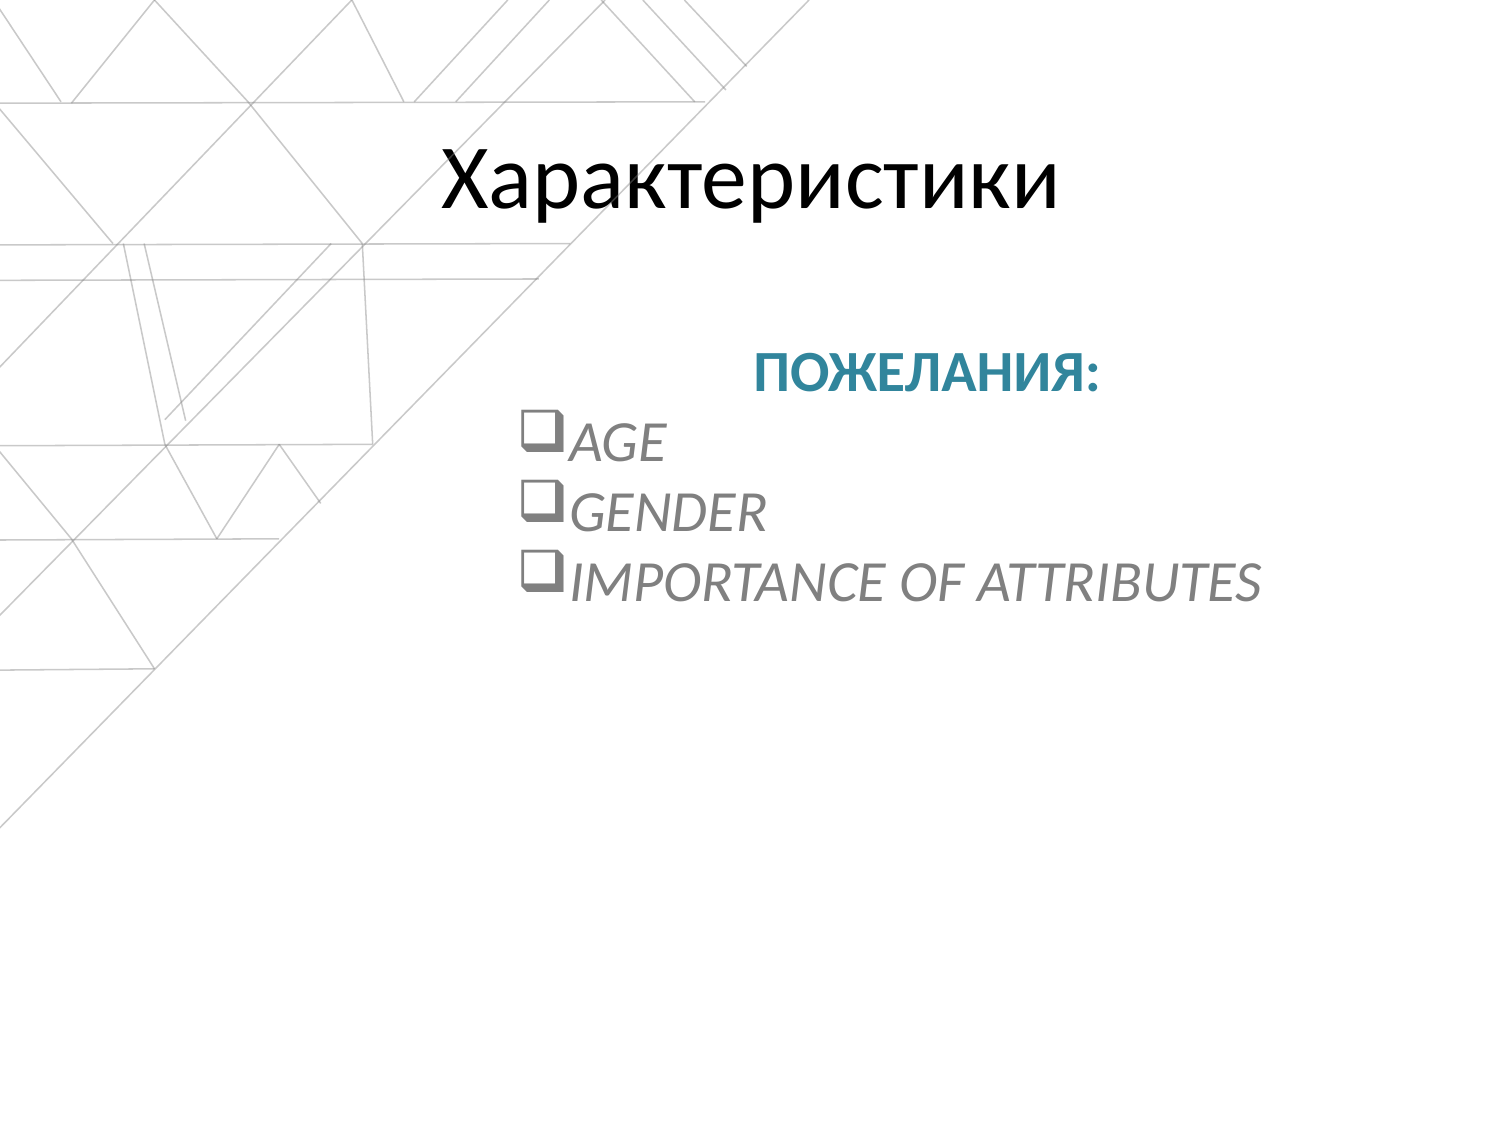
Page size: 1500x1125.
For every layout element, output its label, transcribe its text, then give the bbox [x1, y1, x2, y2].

text_box Характеристики [814, 78, 1427, 266]
text_box ПОЖЕЛАНИЯ: AGE GENDER IMPORTANCE OF ATTRIBUTES [814, 326, 1353, 621]
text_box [0, 0, 810, 835]
